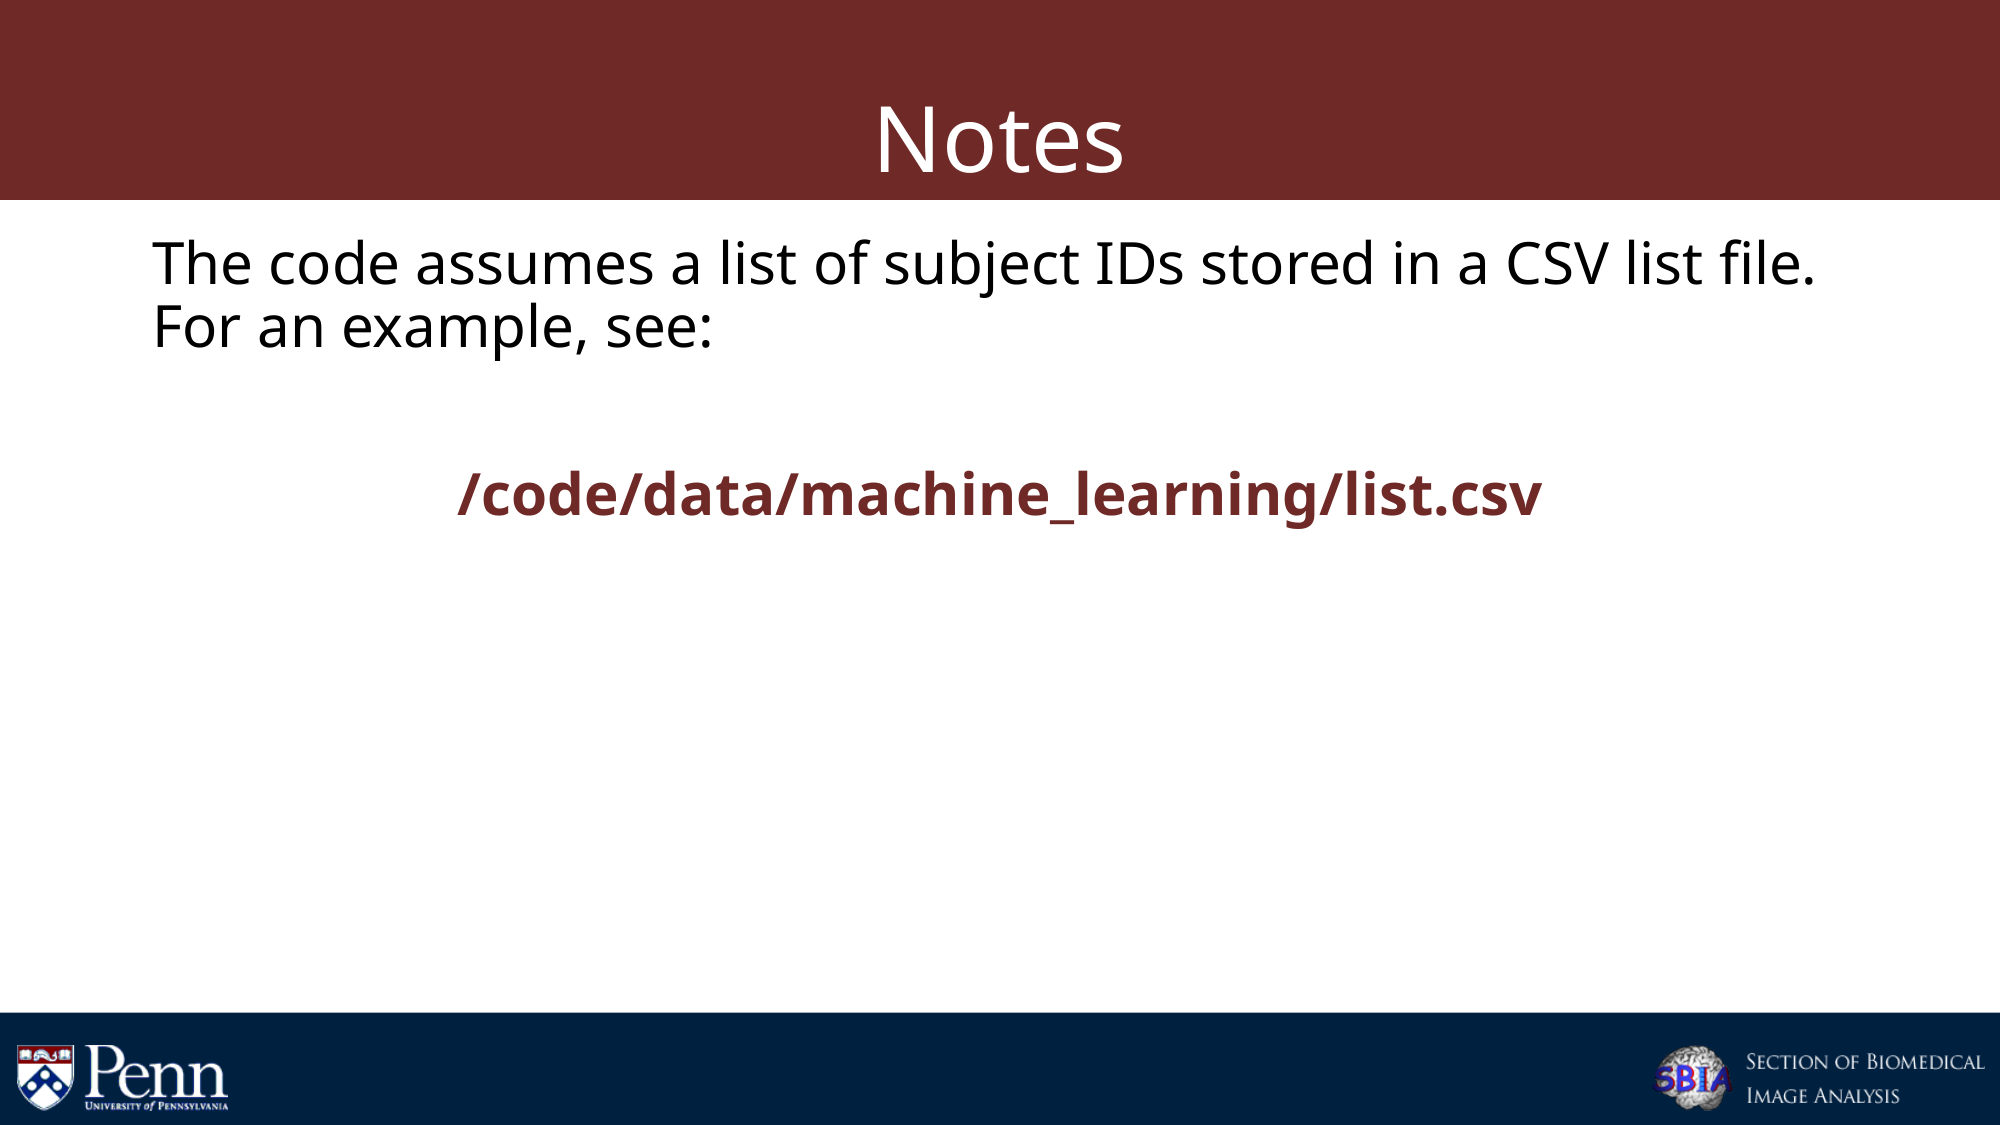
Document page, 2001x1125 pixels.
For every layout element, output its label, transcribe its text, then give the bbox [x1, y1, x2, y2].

list The code assumes a list of subject IDs stored in a CSV list file. For an example, see: /code/data/machine_learning/list.csv [137, 226, 1863, 988]
picture [17, 1045, 228, 1111]
picture [1652, 1044, 1985, 1112]
title Notes [137, 0, 1863, 200]
